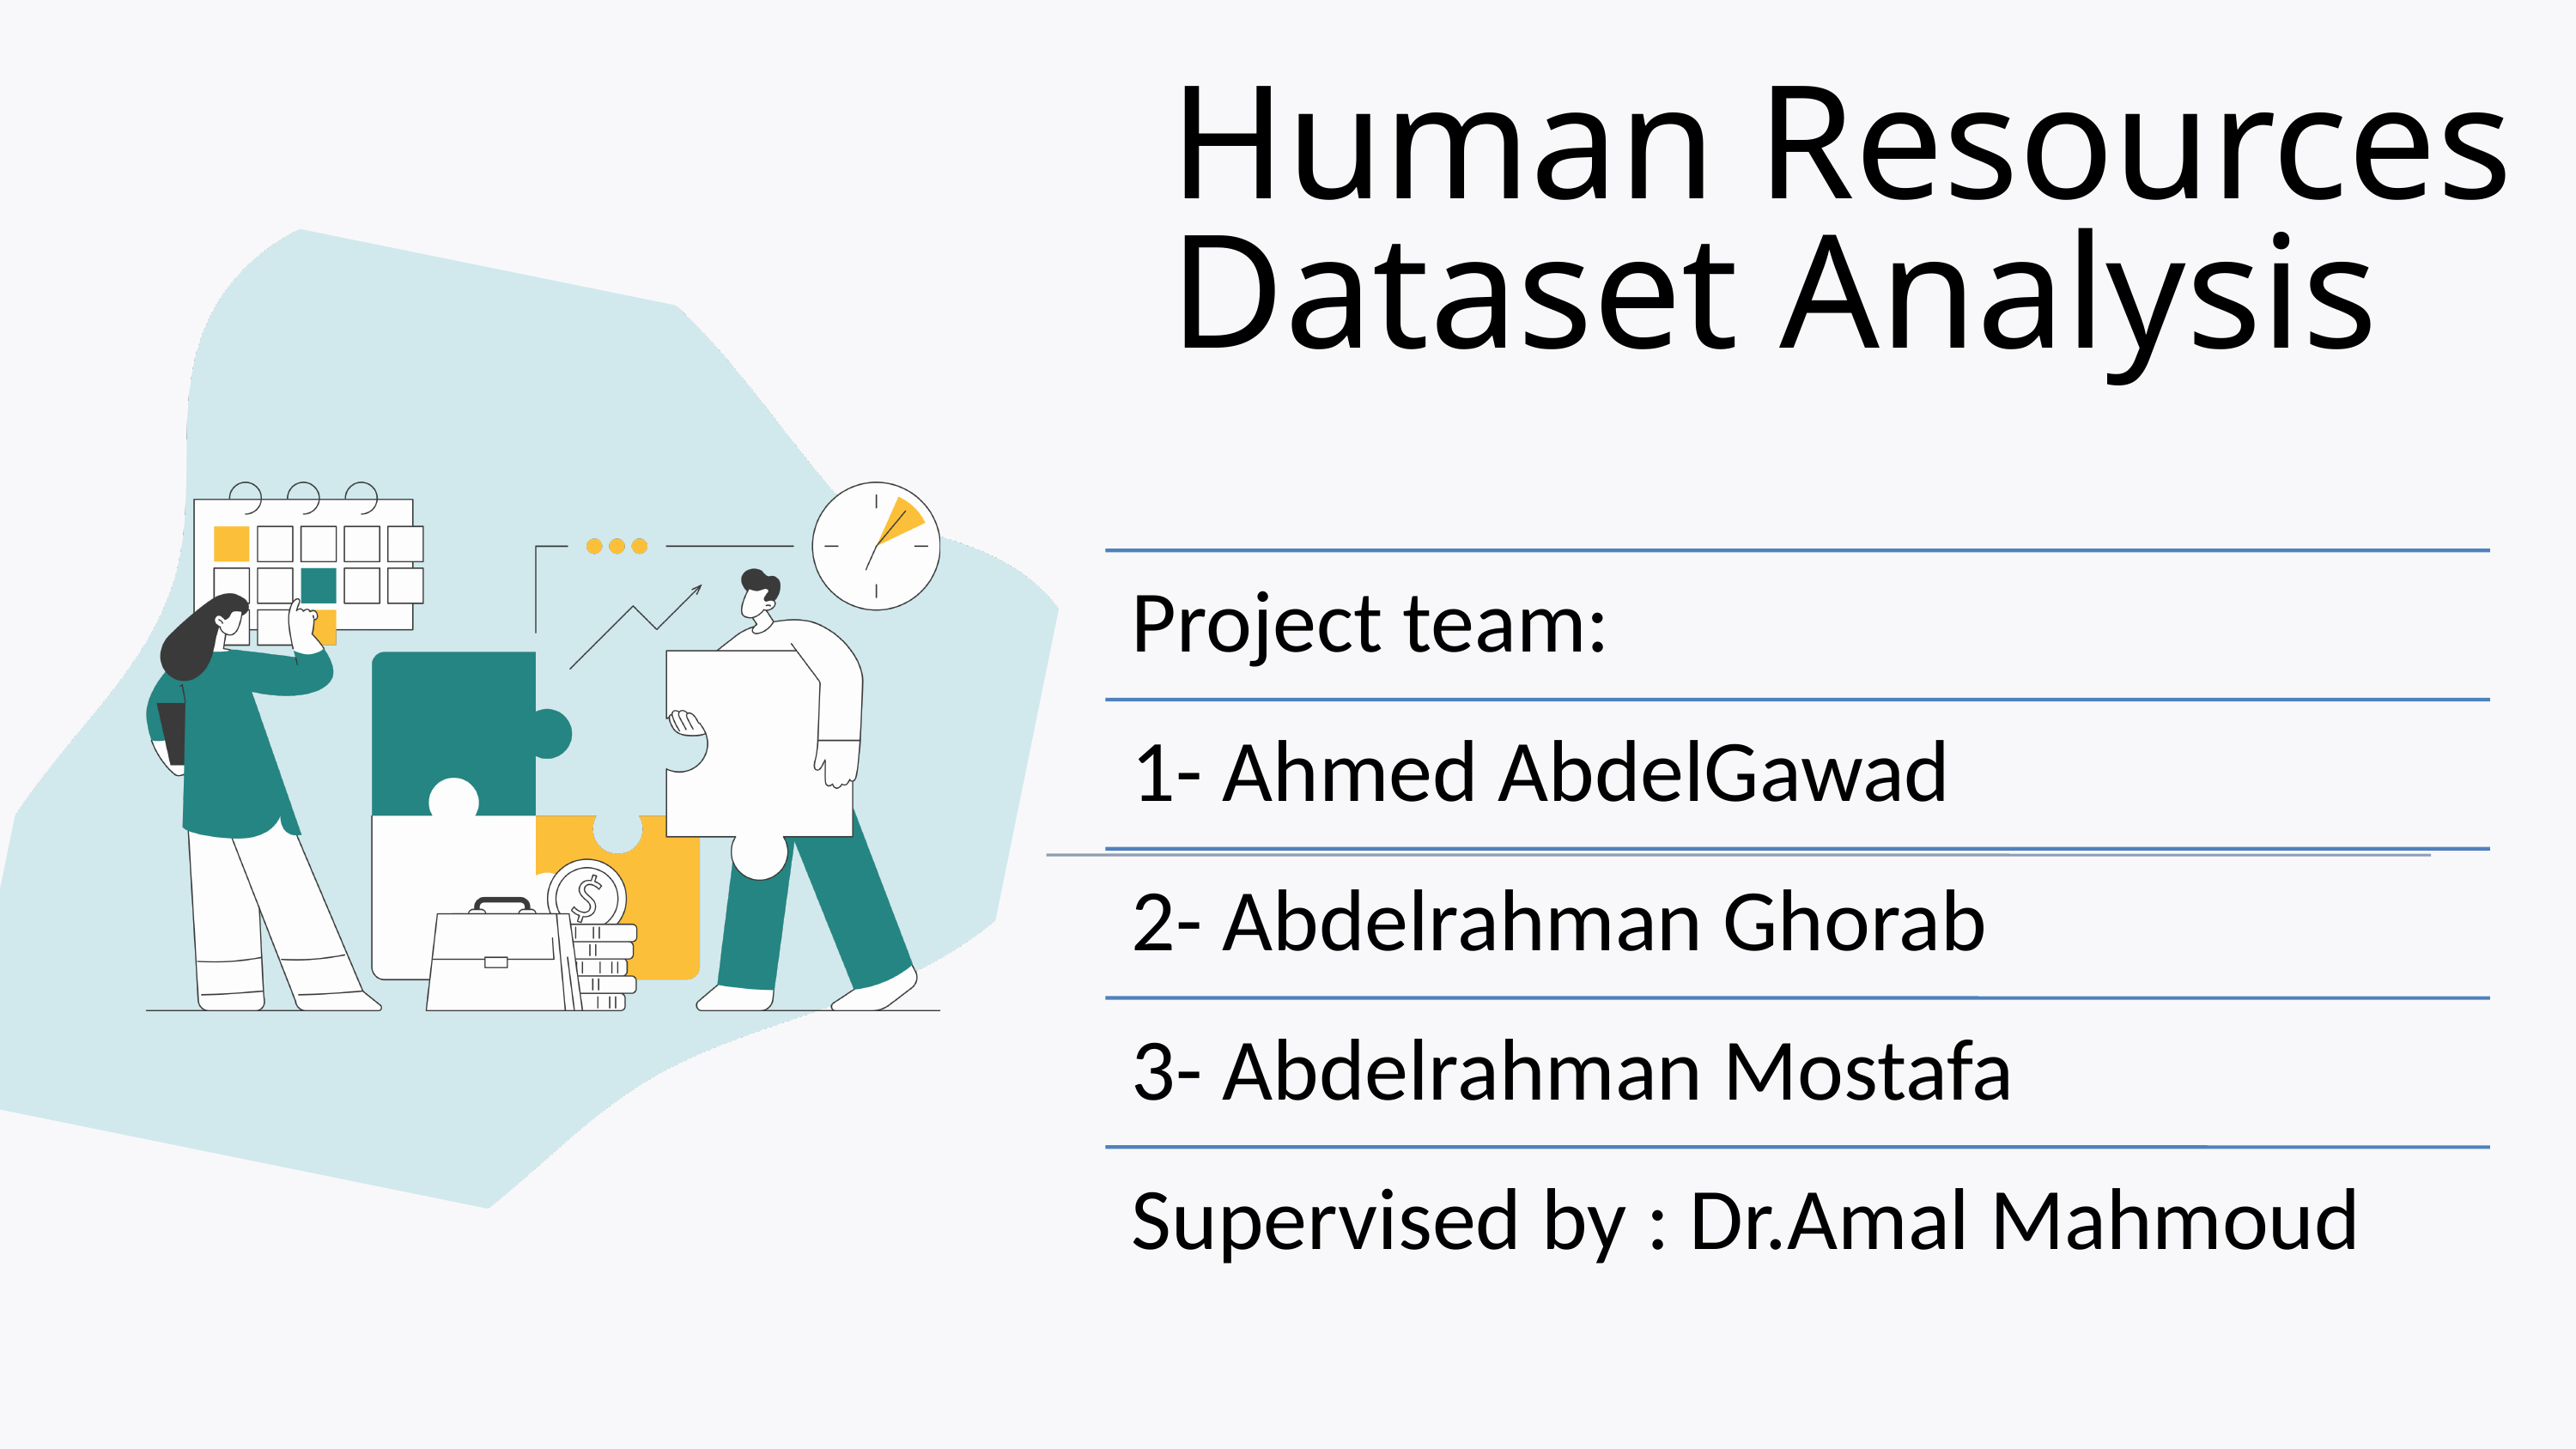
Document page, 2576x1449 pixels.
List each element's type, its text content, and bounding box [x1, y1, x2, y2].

text_box Human Resources Dataset Analysis [1170, 80, 2555, 380]
text_box [0, 197, 1103, 1297]
text_box [144, 482, 941, 1011]
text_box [1104, 549, 2491, 1297]
